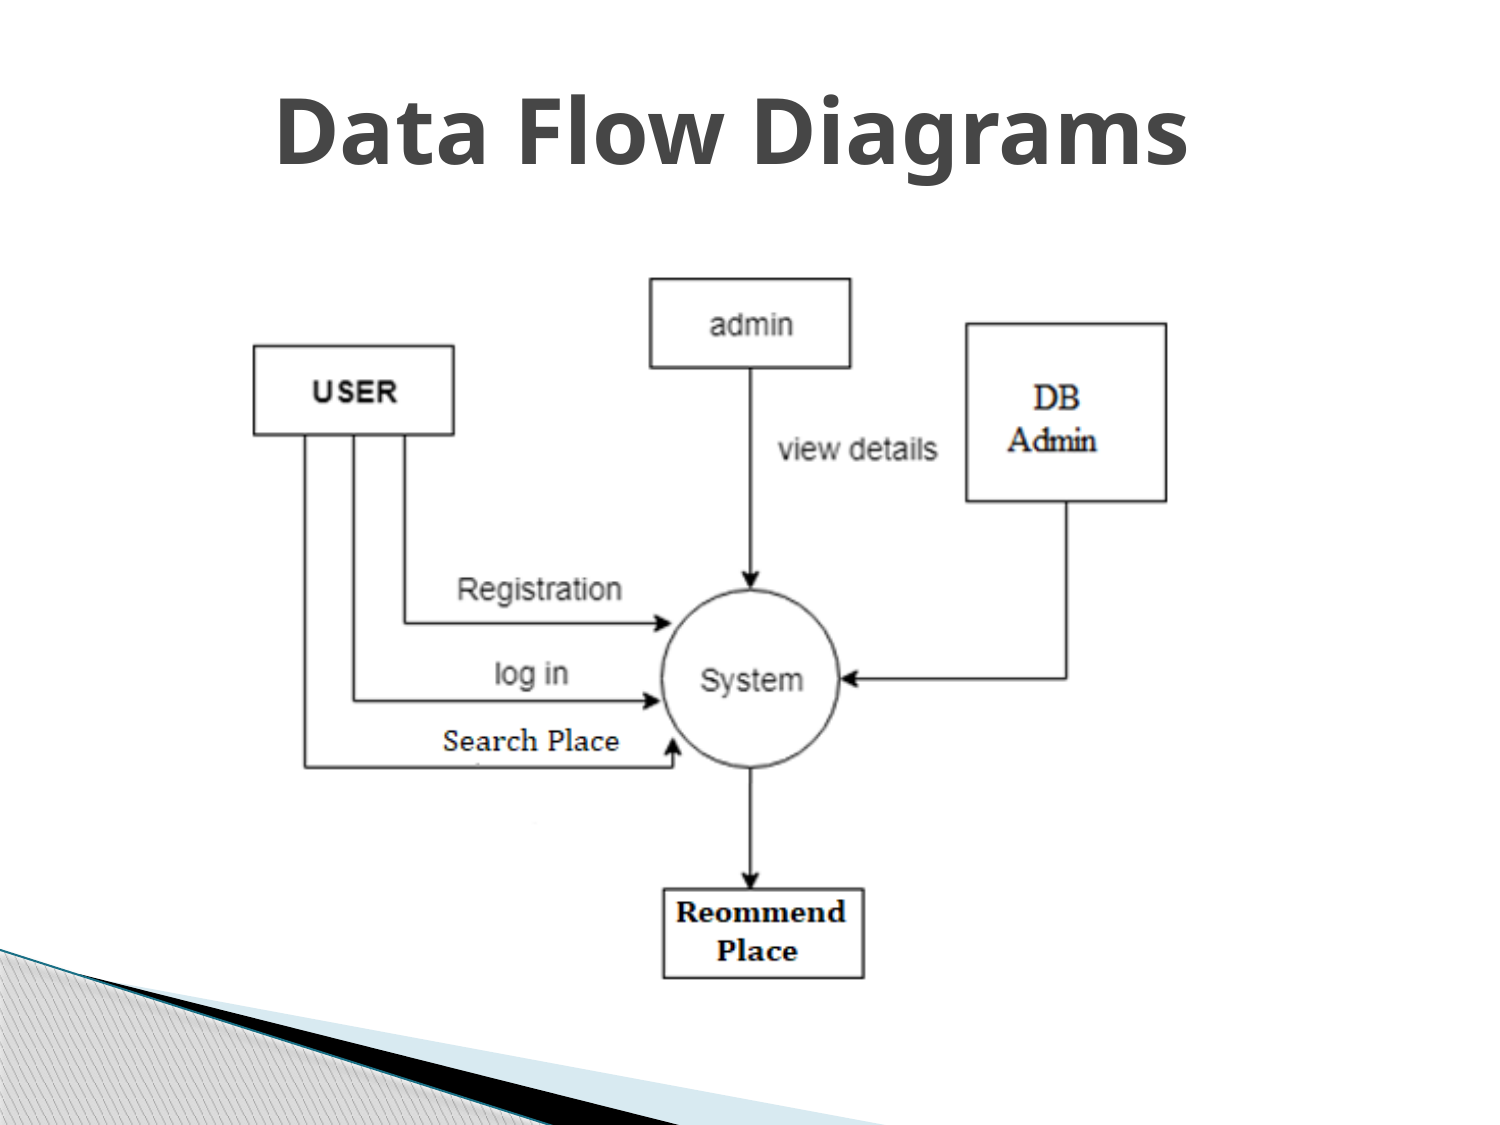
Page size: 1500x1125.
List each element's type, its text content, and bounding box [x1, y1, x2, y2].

title Data Flow Diagrams [37, 62, 1425, 193]
picture [235, 262, 1182, 1001]
